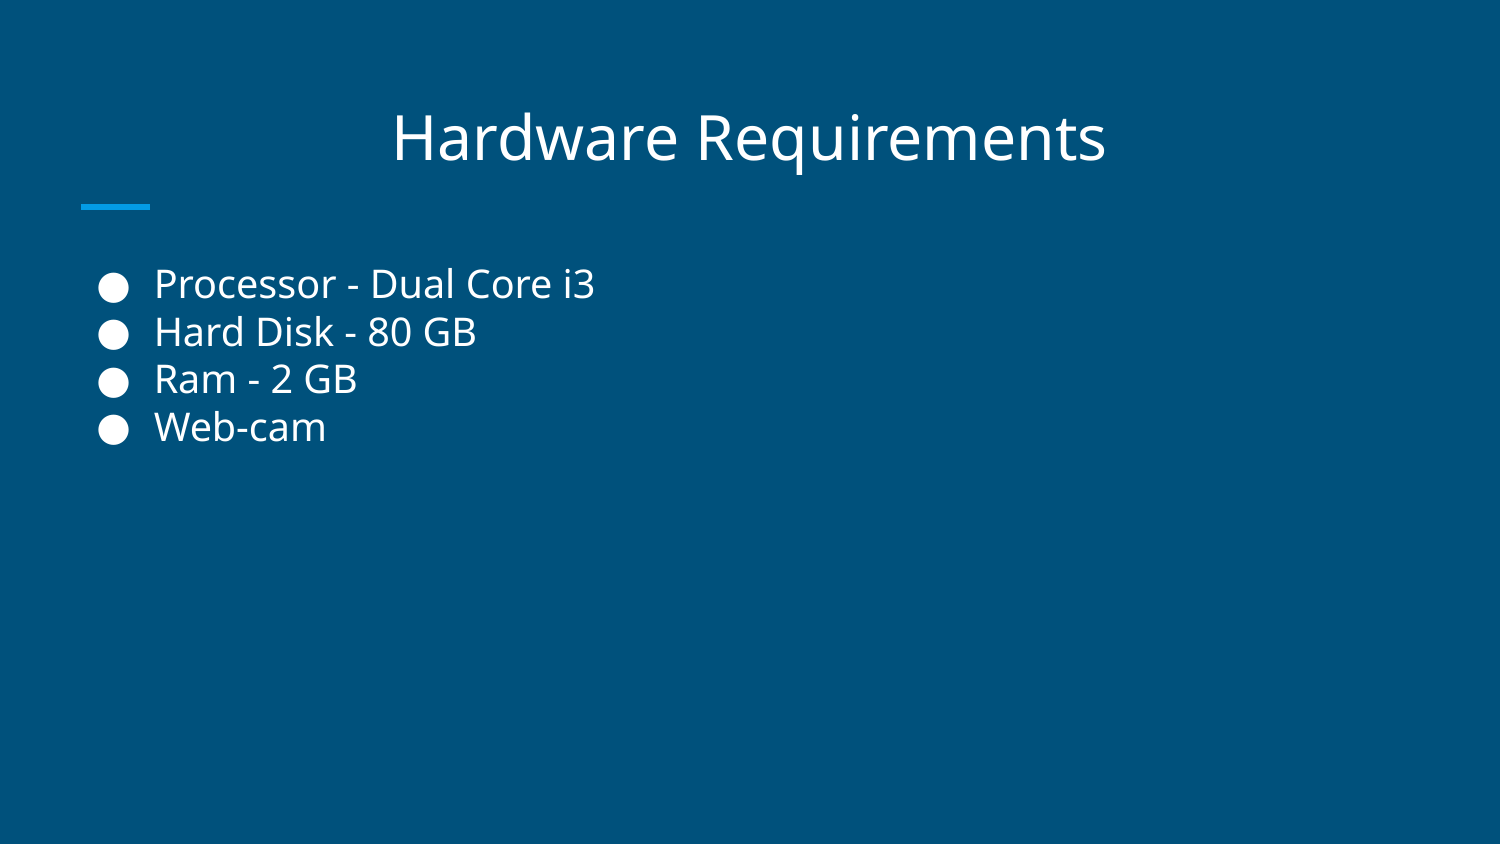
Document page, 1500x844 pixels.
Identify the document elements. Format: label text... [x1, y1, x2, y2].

title Hardware Requirements [63, 75, 1437, 188]
list Processor - Dual Core i3 Hard Disk - 80 GB Ram - 2 GB Web-cam [63, 244, 1437, 750]
